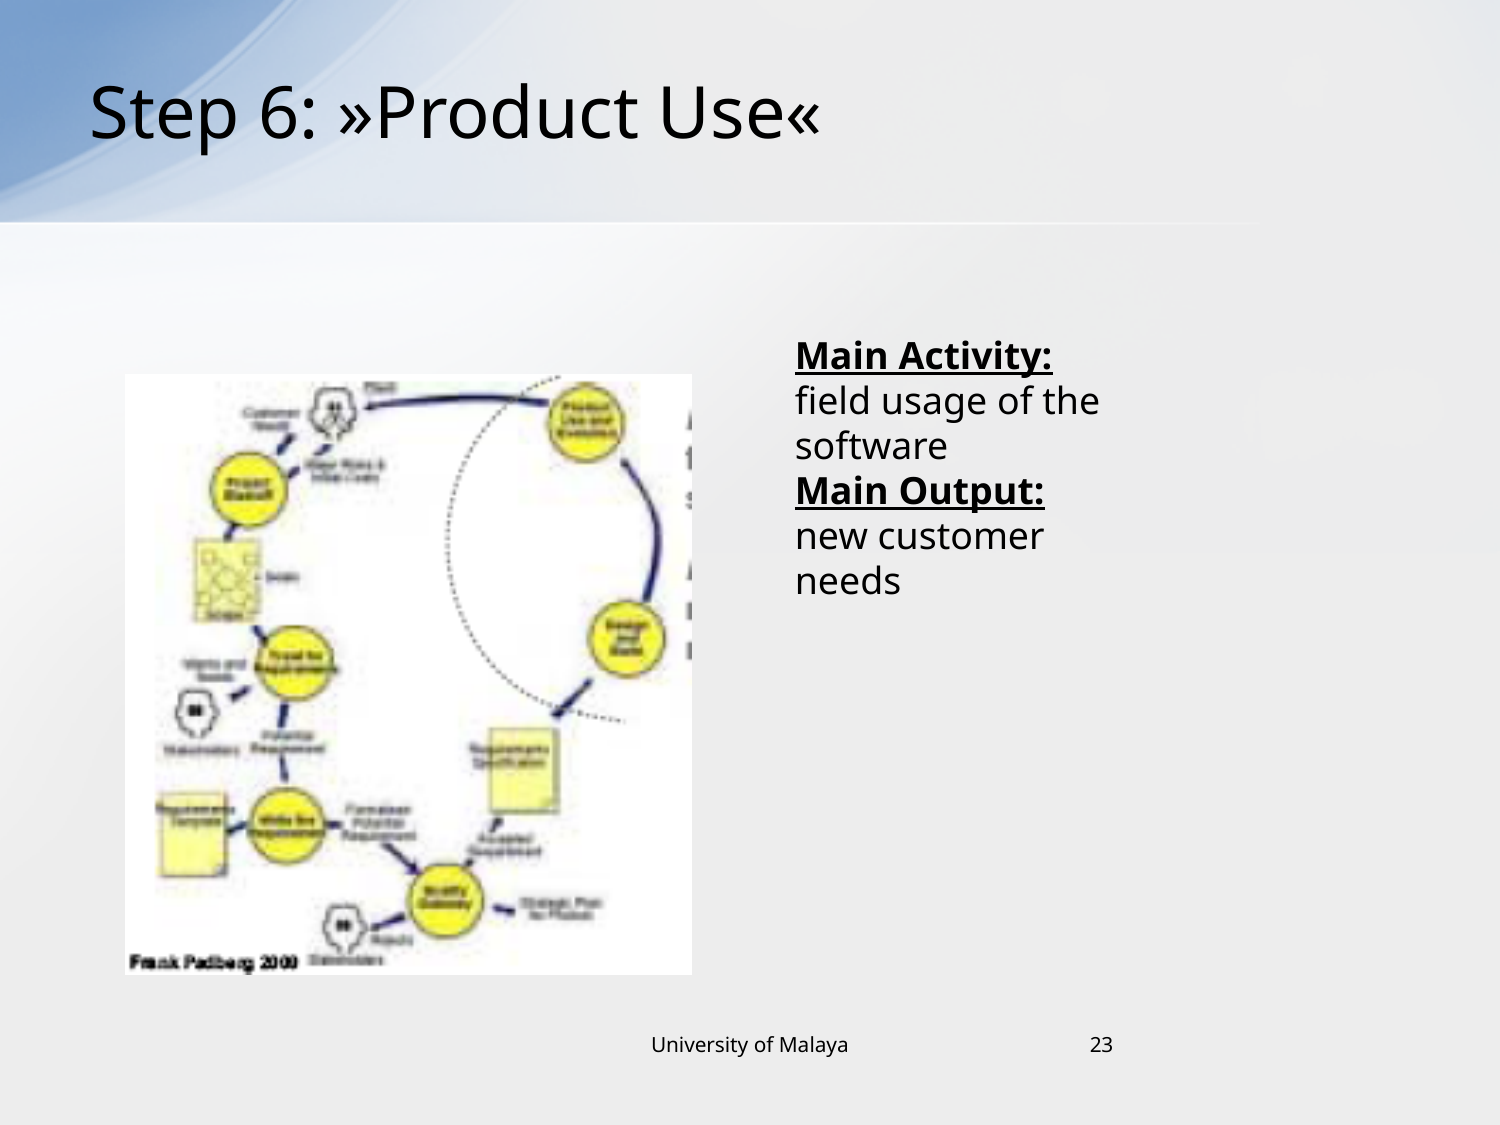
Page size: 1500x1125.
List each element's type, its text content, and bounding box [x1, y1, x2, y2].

footer University of Malaya [512, 1024, 988, 1103]
slide_number 23 [1074, 1024, 1425, 1103]
title Step 6: »Product Use« [75, 58, 1425, 247]
picture [0, 0, 1500, 1125]
list Main Activity: field usage of the software Main Output: new customer needs [780, 324, 1275, 1006]
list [124, 374, 692, 976]
